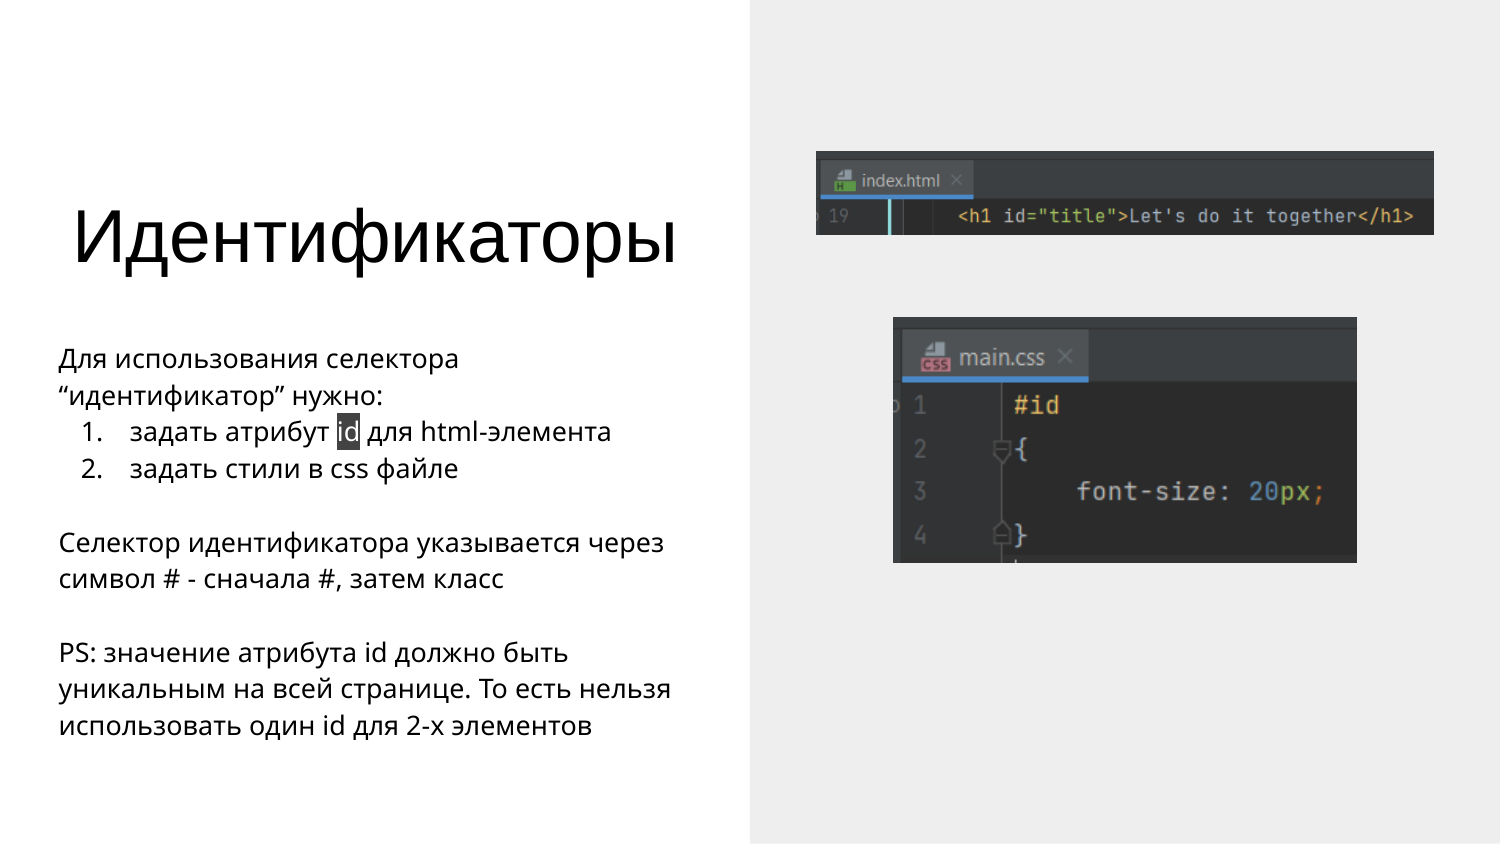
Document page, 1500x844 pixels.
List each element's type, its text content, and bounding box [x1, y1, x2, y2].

subtitle Для использования селектора “идентификатор” нужно: задать атрибут id для html-элемента задать стили в css файле Селектор идентификатора указывается через символ # - сначала #, затем класс PS: значение атрибута id должно быть уникальным на всей странице. То есть нельзя использовать один id для 2-х элементов [43, 324, 708, 764]
title Идентификаторы [43, 50, 708, 294]
picture [893, 317, 1357, 564]
picture [816, 151, 1434, 236]
